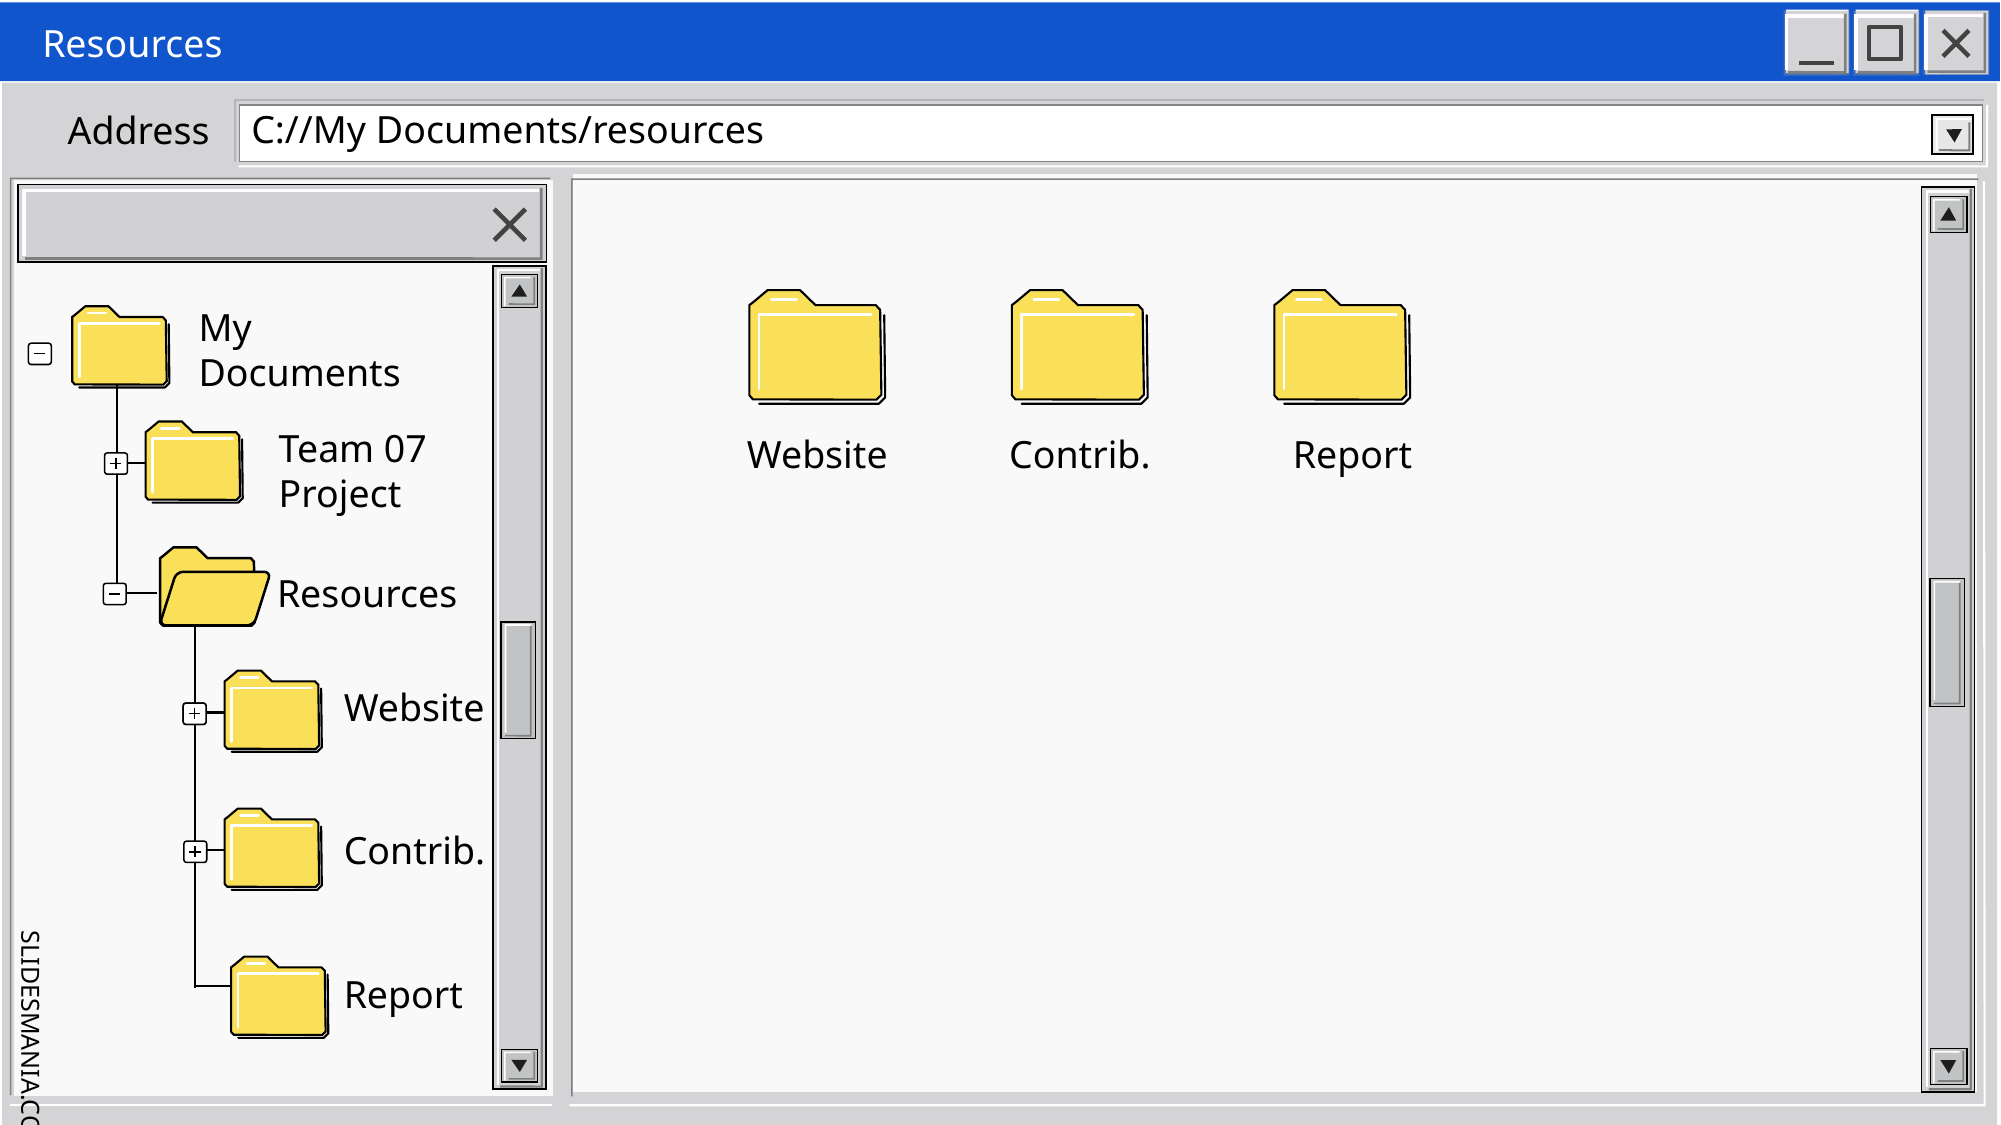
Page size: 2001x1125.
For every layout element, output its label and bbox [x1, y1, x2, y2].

text_box [136, 544, 479, 646]
text_box [185, 947, 452, 1048]
text_box [185, 795, 452, 896]
text_box [1244, 246, 1442, 482]
text_box [136, 416, 479, 517]
text_box [982, 261, 1181, 482]
text_box [1748, 9, 2000, 76]
text_box [720, 261, 919, 482]
text_box [185, 659, 452, 760]
